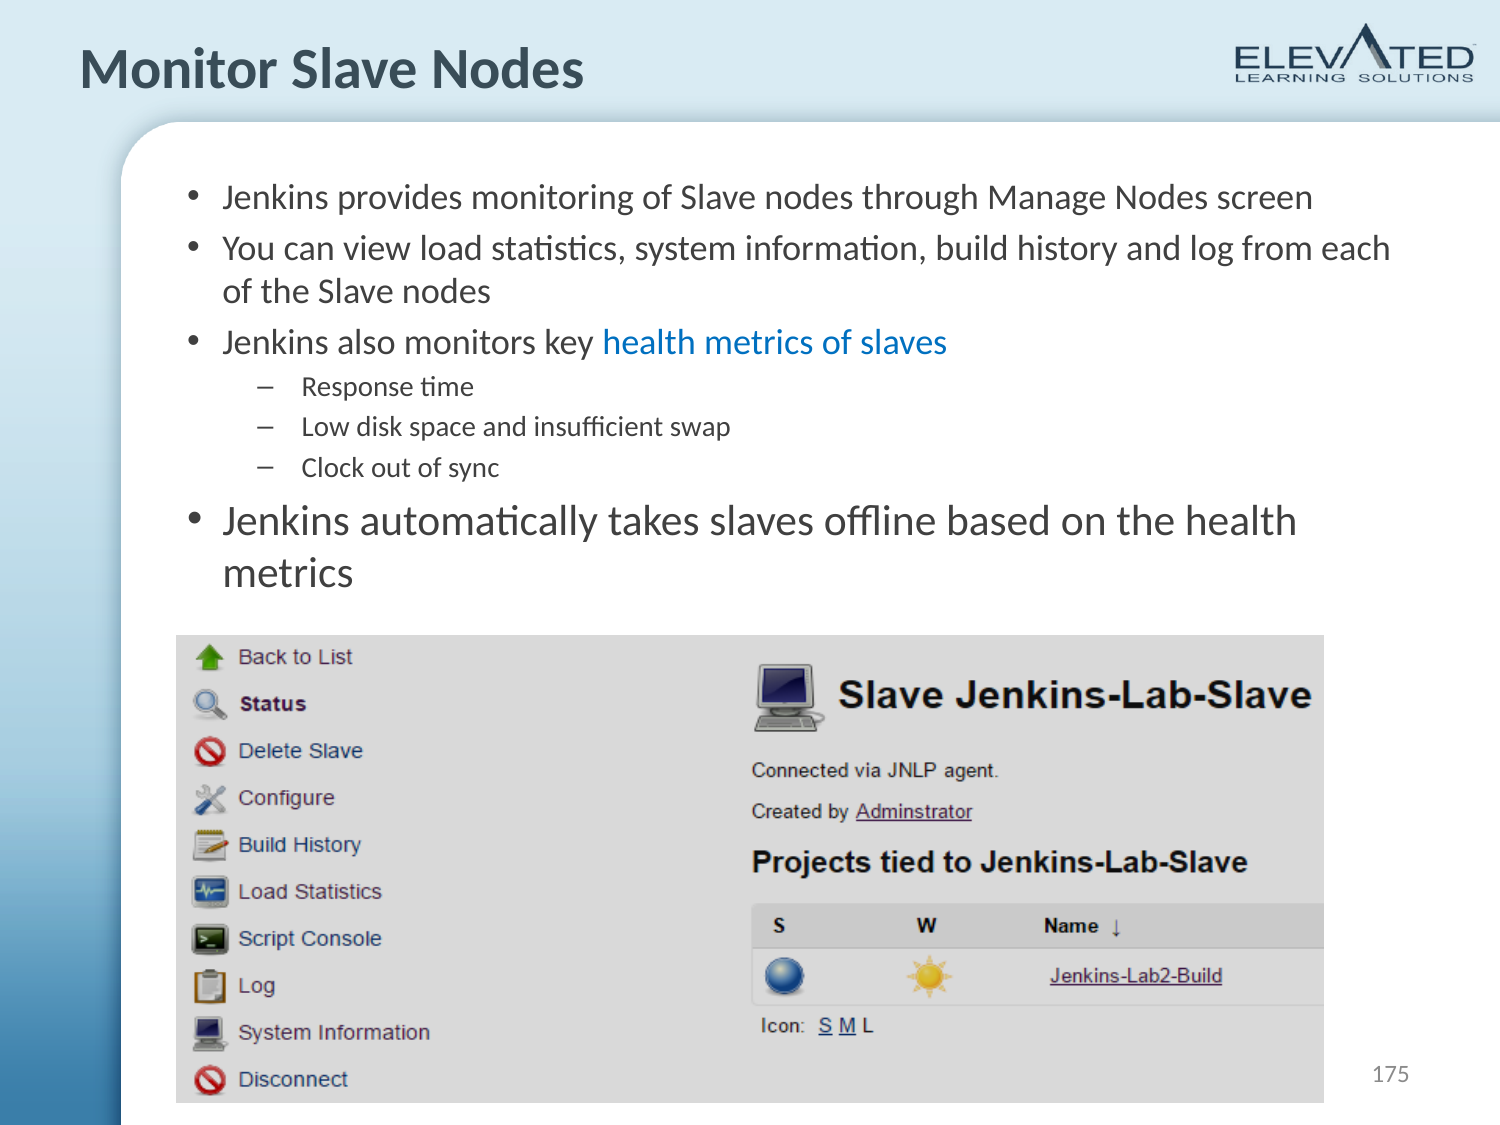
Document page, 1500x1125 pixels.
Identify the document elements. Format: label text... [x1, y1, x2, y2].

list Jenkins provides monitoring of Slave nodes through Manage Nodes screen You can view load statistics, system information, build history and log from each of the Slave nodes Jenkins also monitors key health metrics of slaves Response time Low disk space and insufficient swap Clock out of sync Jenkins automatically takes slaves offline based on the health metrics [172, 165, 1425, 604]
title Monitor Slave Nodes [64, 12, 1146, 118]
picture [0, 0, 1500, 1125]
slide_number 175 [1327, 1042, 1425, 1103]
